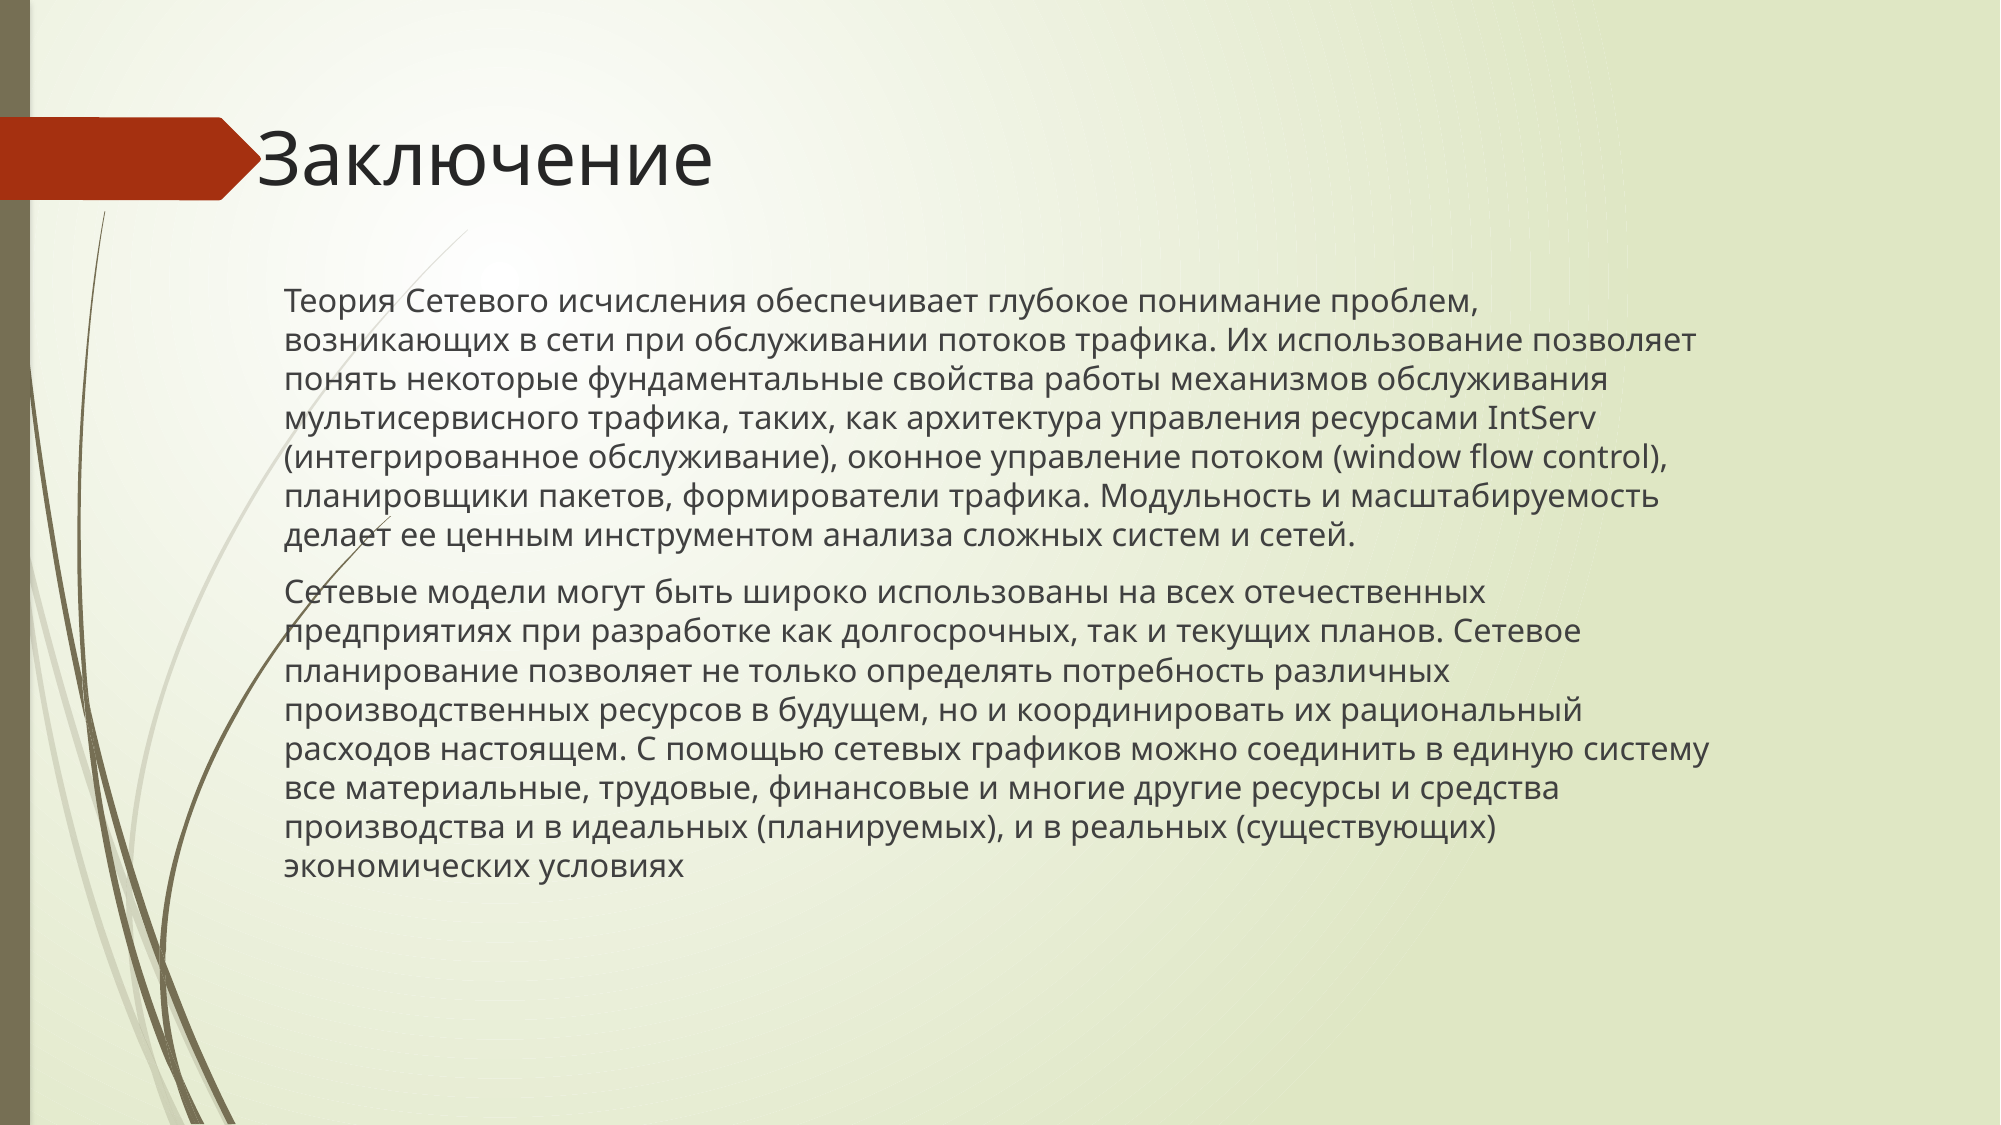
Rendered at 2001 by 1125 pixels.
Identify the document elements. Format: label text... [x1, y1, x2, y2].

list Теория Сетевого исчисления обеспечивает глубокое понимание проблем, возникающих в сети при обслуживании потоков трафика. Их использование позволяет понять некоторые фундаментальные свойства работы механизмов обслуживания мультисервисного трафика, таких, как архитектура управления ресурсами IntServ (интегрированное обслуживание), оконное управление потоком (window flow control), планировщики пакетов, формирователи трафика. Модульность и масштабируемость делает ее ценным инструментом анализа сложных систем и сетей. Сетевые модели могут быть широко использованы на всех отечественных предприятиях при разработке как долгосрочных, так и текущих планов. Сетевое планирование позволяет не только определять потребность различных производственных ресурсов в будущем, но и координировать их рациональный расходов настоящем. С помощью сетевых графиков можно соединить в единую систему все материальные, трудовые, финансовые и многие другие ресурсы и средства производства и в идеальных (планируемых), и в реальных (существующих) экономических условиях [268, 272, 1732, 892]
title Заключение [242, 102, 1705, 313]
